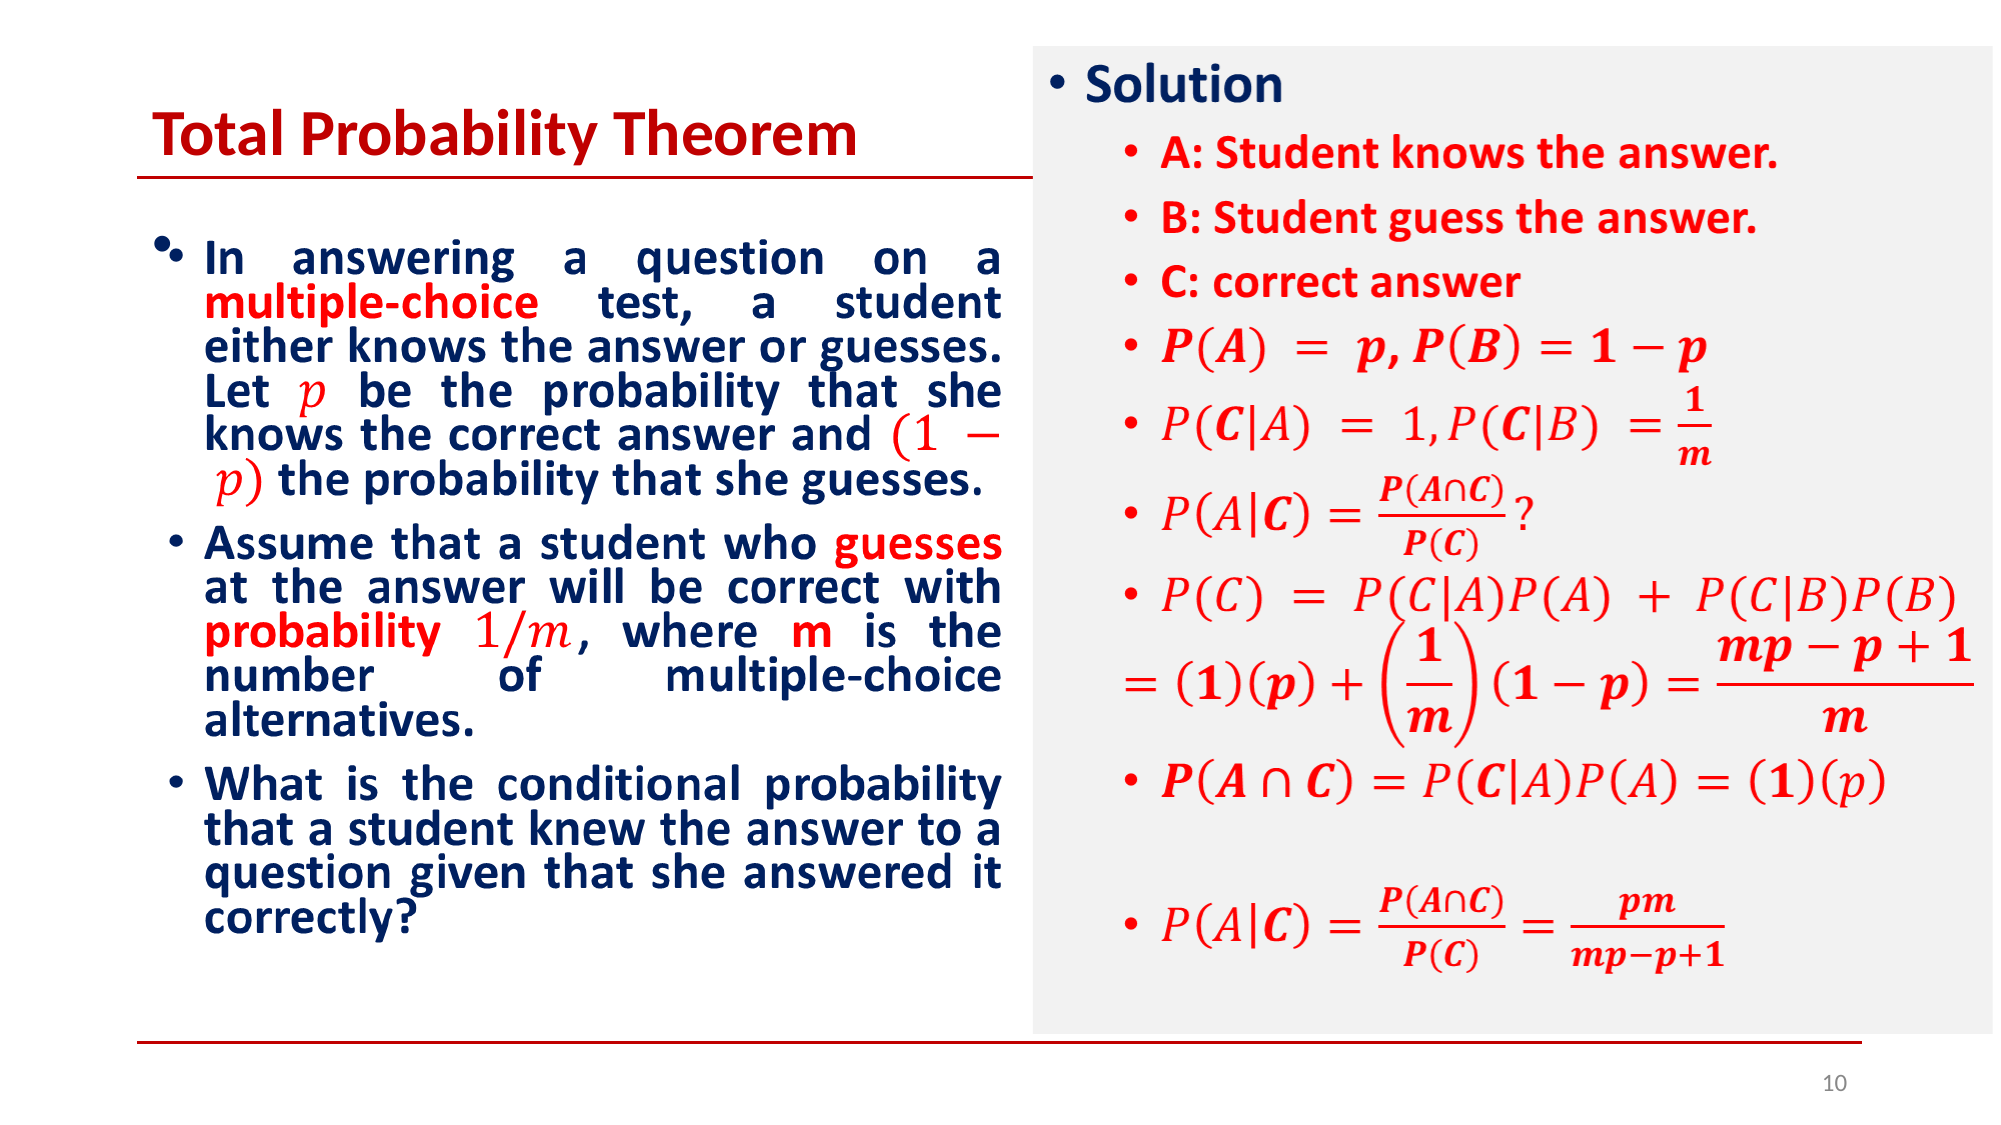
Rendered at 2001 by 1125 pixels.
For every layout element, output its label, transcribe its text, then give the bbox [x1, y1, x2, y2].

title Total Probability Theorem [137, 90, 1032, 178]
list [137, 208, 1032, 1014]
text_box [1032, 46, 1993, 1034]
slide_number 10 [1412, 1051, 1863, 1111]
